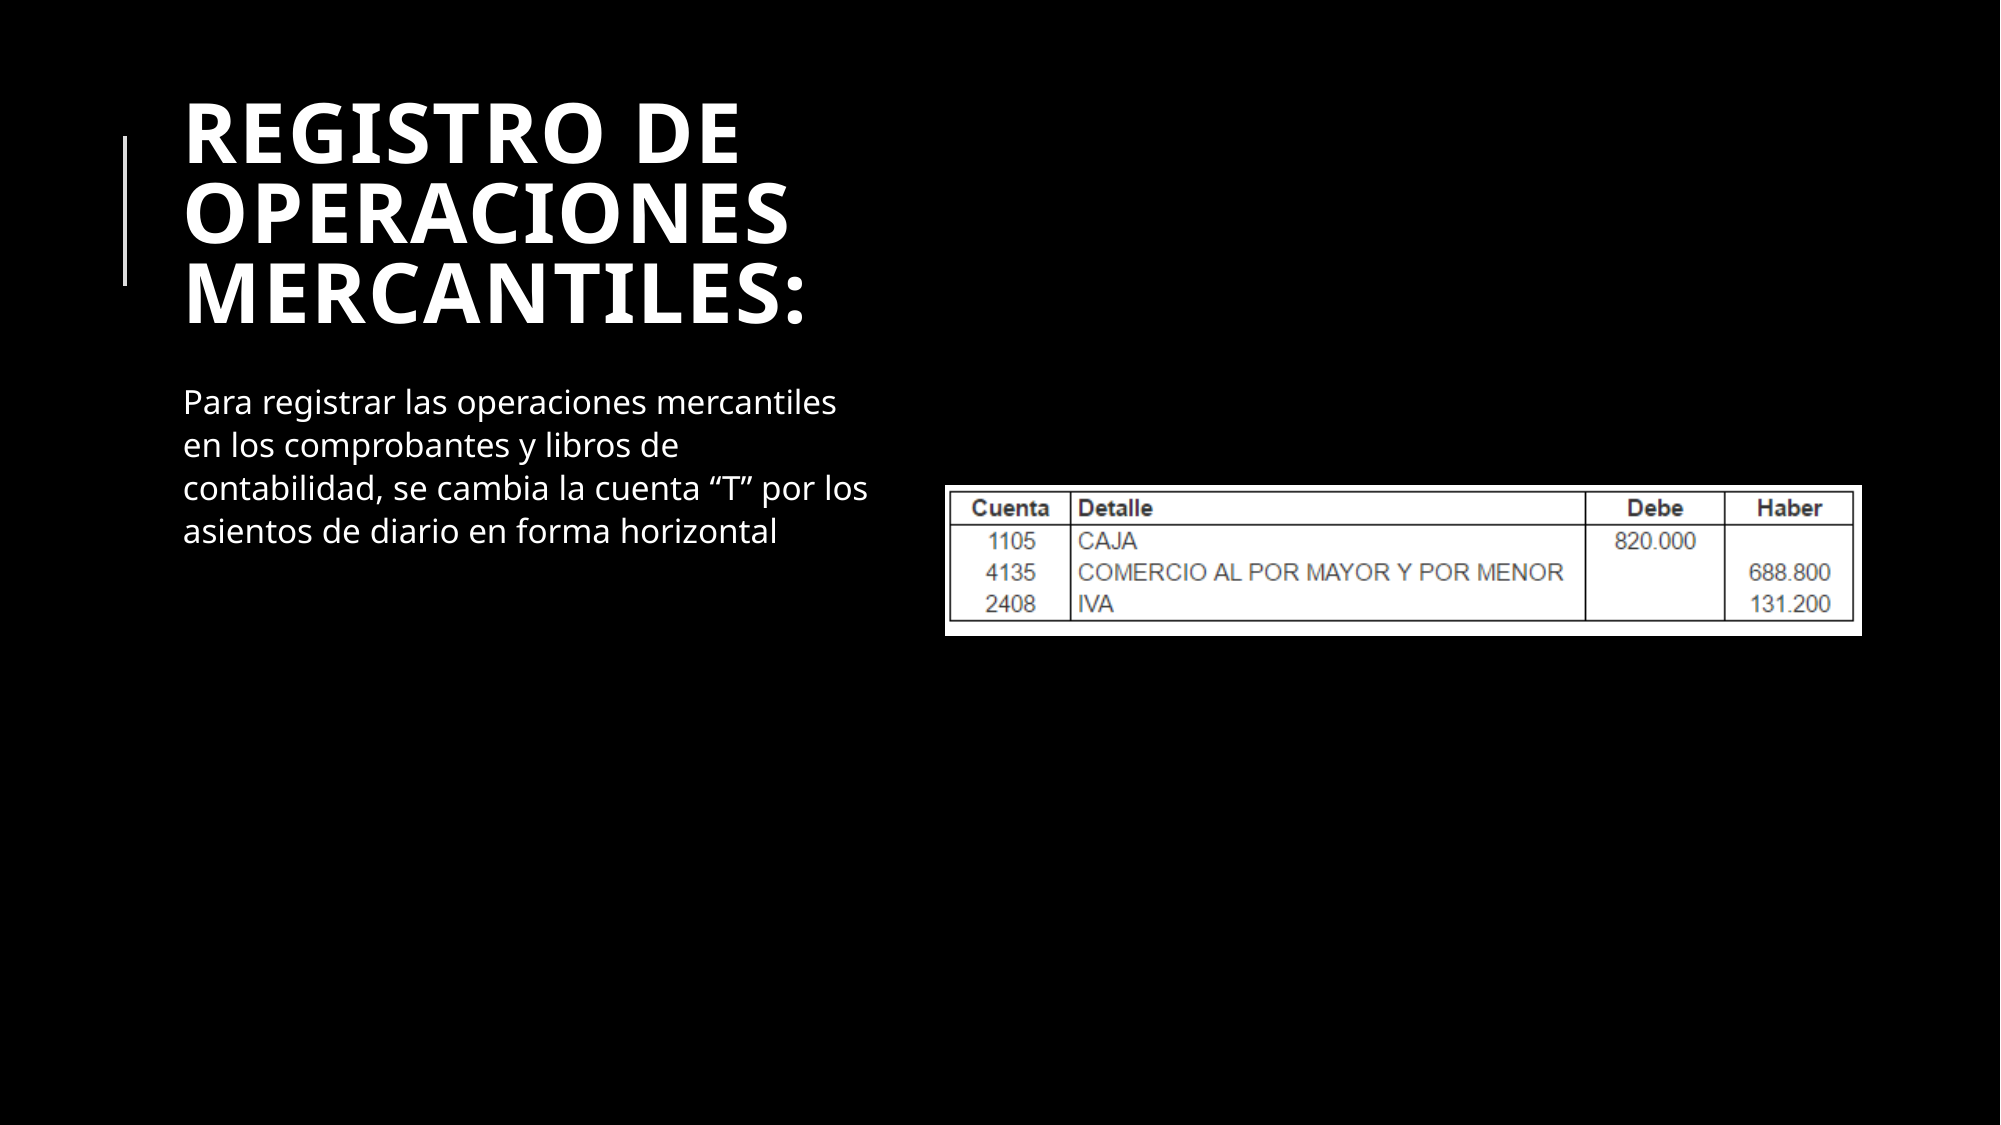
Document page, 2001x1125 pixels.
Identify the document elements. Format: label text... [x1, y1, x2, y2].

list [945, 484, 1862, 636]
title Registro de operaciones mercantiles: [168, 77, 888, 363]
list Para registrar las operaciones mercantiles en los comprobantes y libros de contabilidad, se cambia la cuenta “T” por los asientos de diario en forma horizontal [168, 370, 888, 988]
